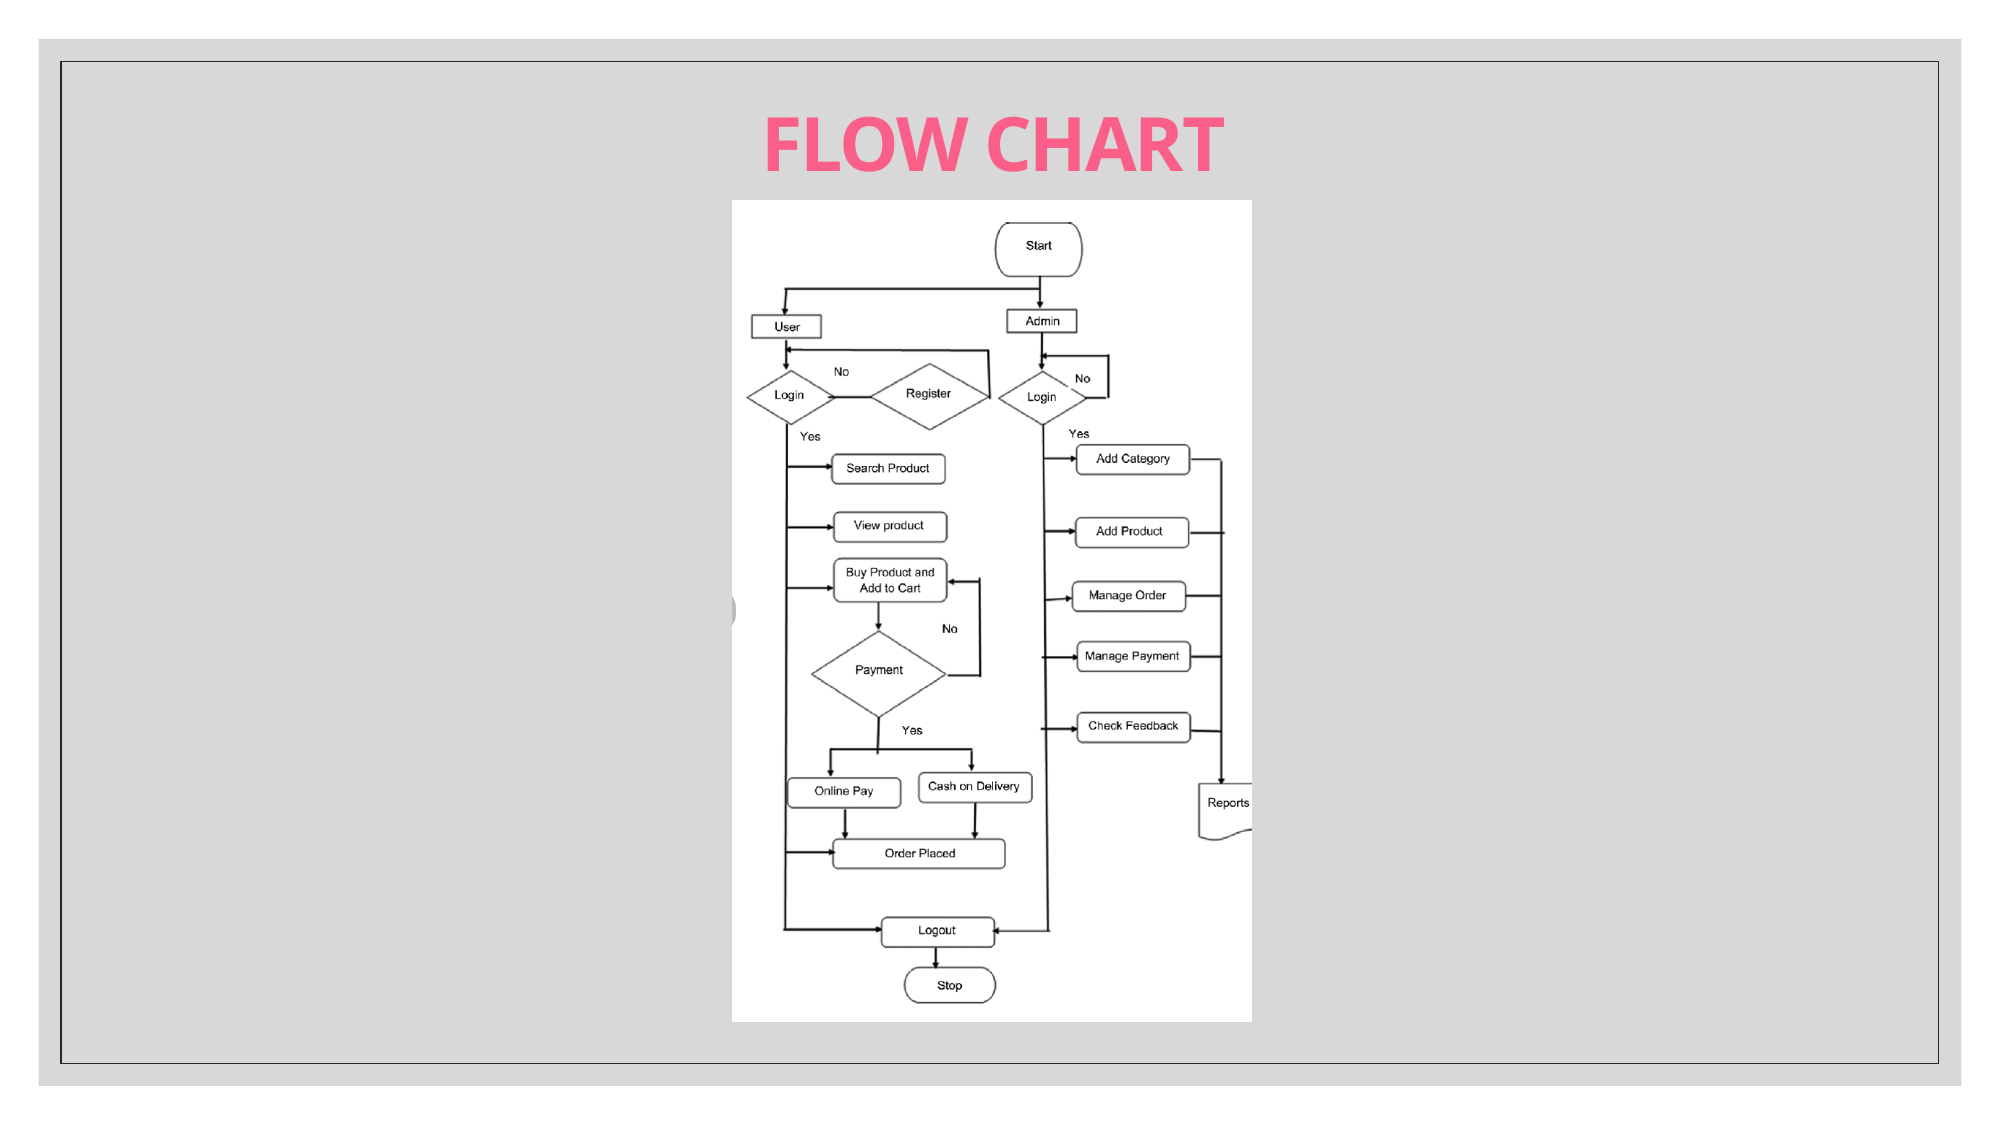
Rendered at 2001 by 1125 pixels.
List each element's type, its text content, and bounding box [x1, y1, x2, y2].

text_box FLOW CHART [168, 28, 1819, 254]
picture [732, 200, 1253, 1022]
